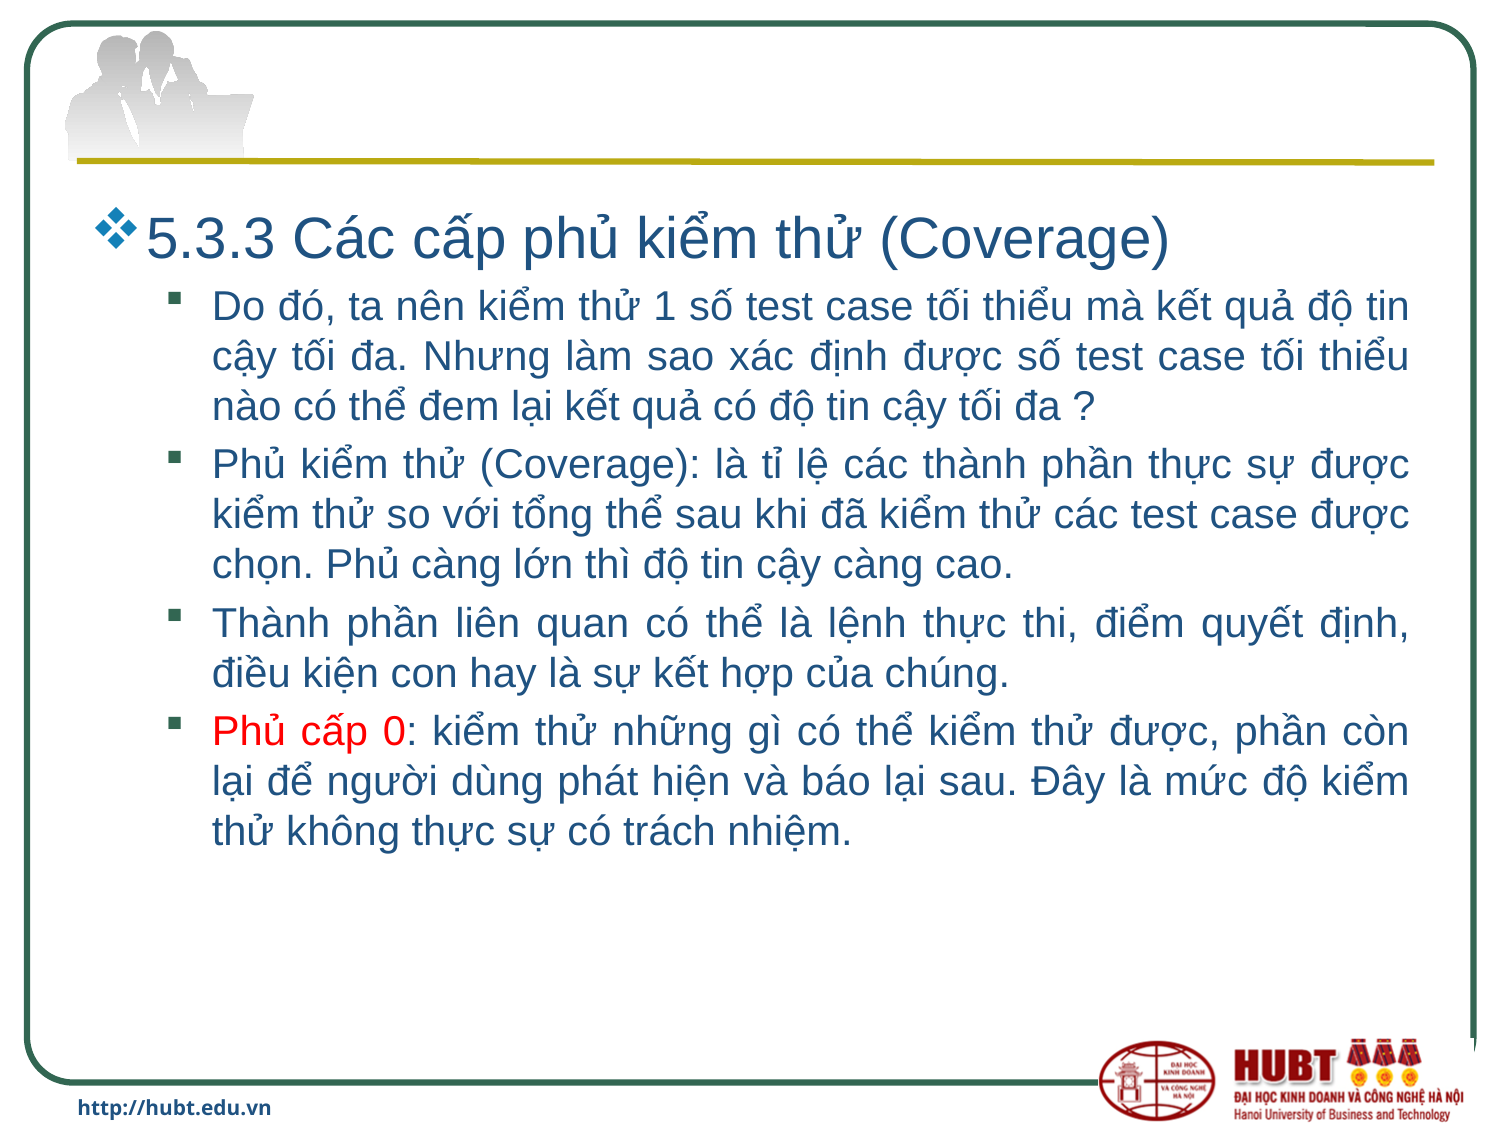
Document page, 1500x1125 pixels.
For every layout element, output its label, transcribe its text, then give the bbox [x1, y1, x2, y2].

slide_number http://hubt.edu.vn [62, 1087, 475, 1125]
list 5.3.3 Các cấp phủ kiểm thử (Coverage) Do đó, ta nên kiểm thử 1 số test case tối thiểu mà kết quả độ tin cậy tối đa. Nhưng làm sao xác định được số test case tối thiểu nào có thể đem lại kết quả có độ tin cậy tối đa ? Phủ kiểm thử (Coverage): là tỉ lệ các thành phần thực sự được kiểm thử so với tổng thể sau khi đã kiểm thử các test case được chọn. Phủ càng lớn thì độ tin cậy càng cao. Thành phần liên quan có thể là lệnh thực thi, điểm quyết định, điều kiện con hay là sự kết hợp của chúng. Phủ cấp 0: kiểm thử những gì có thể kiểm thử được, phần còn lại để người dùng phát hiện và báo lại sau. Đây là mức độ kiểm thử không thực sự có trách nhiệm. [75, 192, 1425, 1031]
picture [1098, 1038, 1474, 1123]
